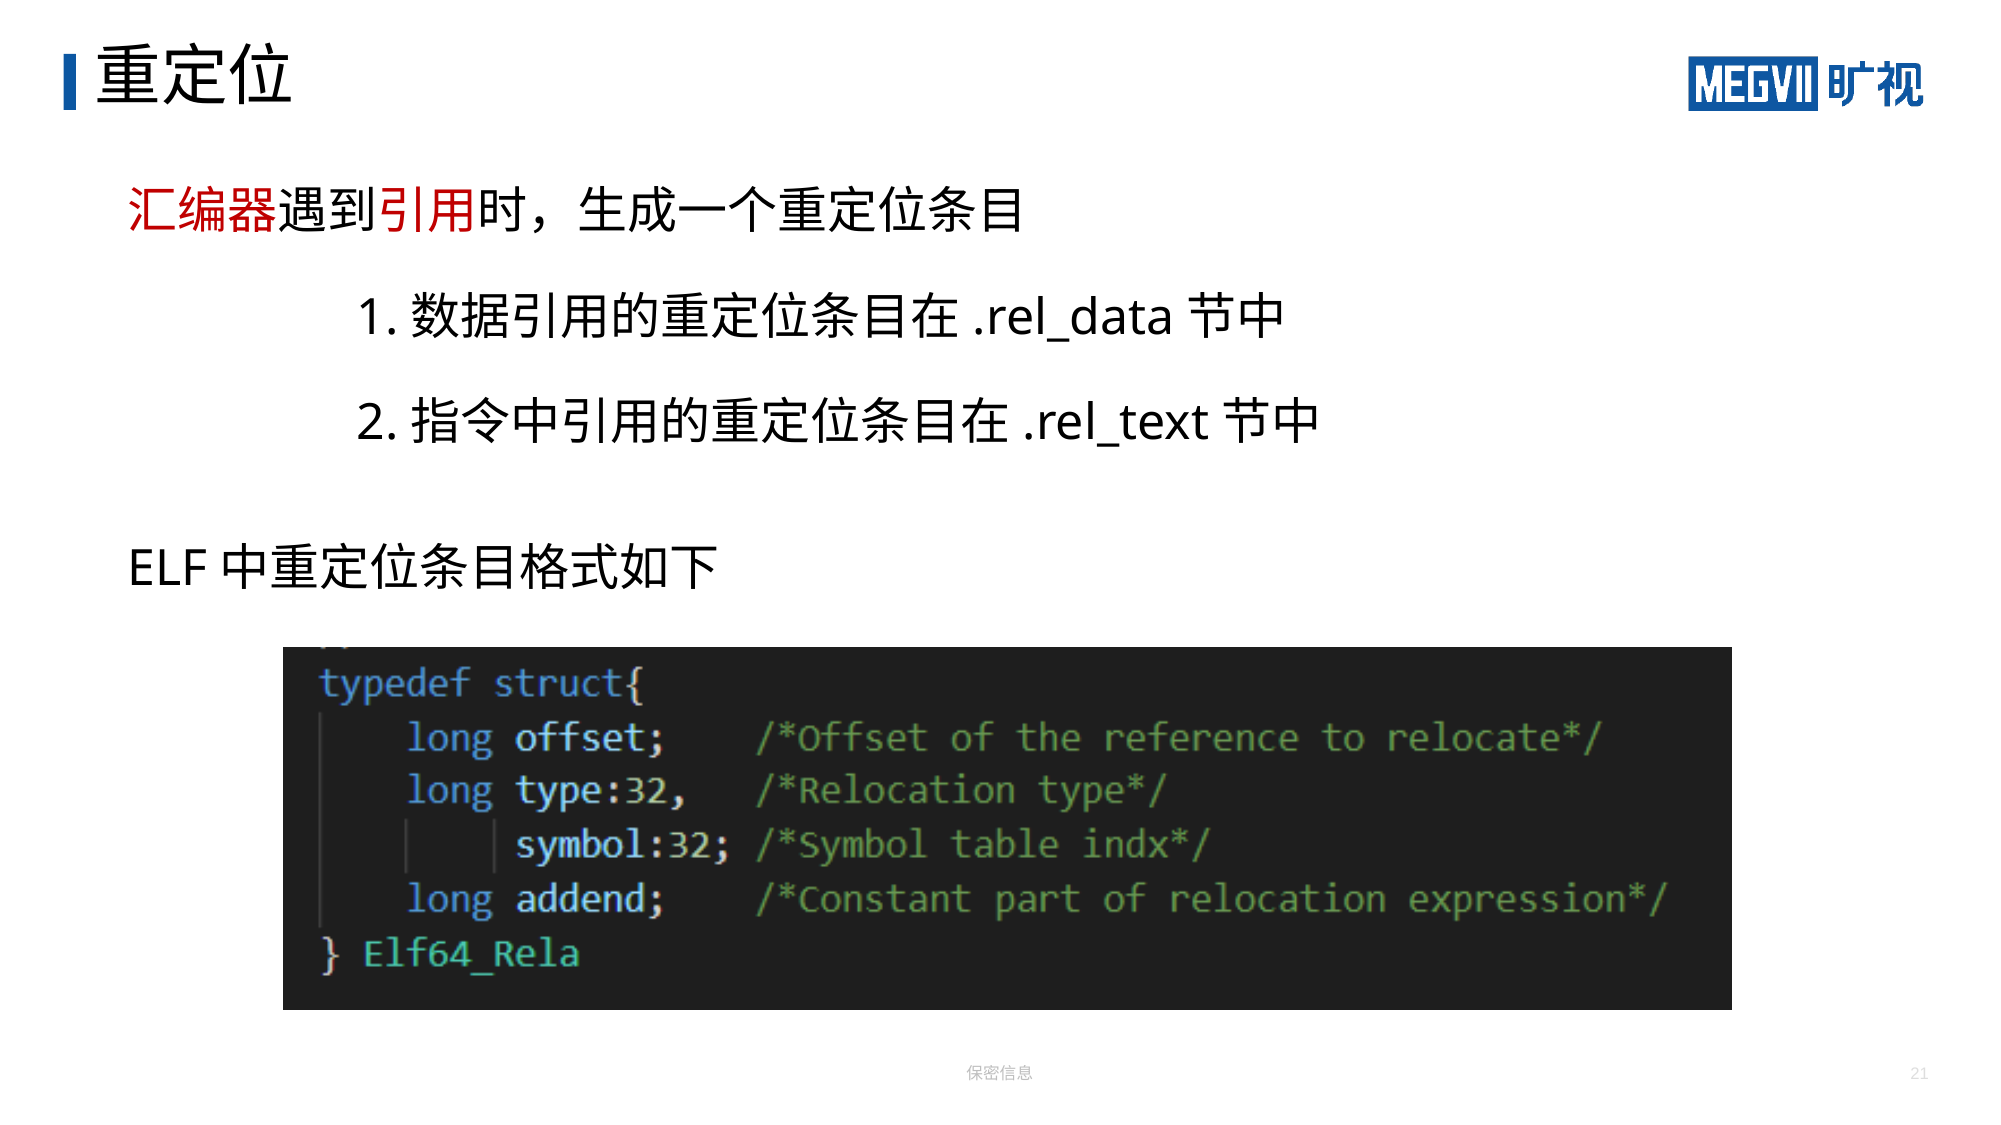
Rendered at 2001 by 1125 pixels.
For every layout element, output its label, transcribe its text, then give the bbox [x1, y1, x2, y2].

picture [283, 647, 1732, 1010]
text_box 2.指令中引用的重定位条目在.rel_text节中 [341, 381, 1342, 457]
title 重定位 [79, 41, 1659, 111]
text_box 汇编器遇到引用时，生成一个重定位条目 [112, 170, 1113, 246]
picture [1656, 52, 1949, 117]
text_box 1.数据引用的重定位条目在.rel_data节中 [341, 276, 1342, 352]
text_box ELF中重定位条目格式如下 [112, 528, 1113, 603]
